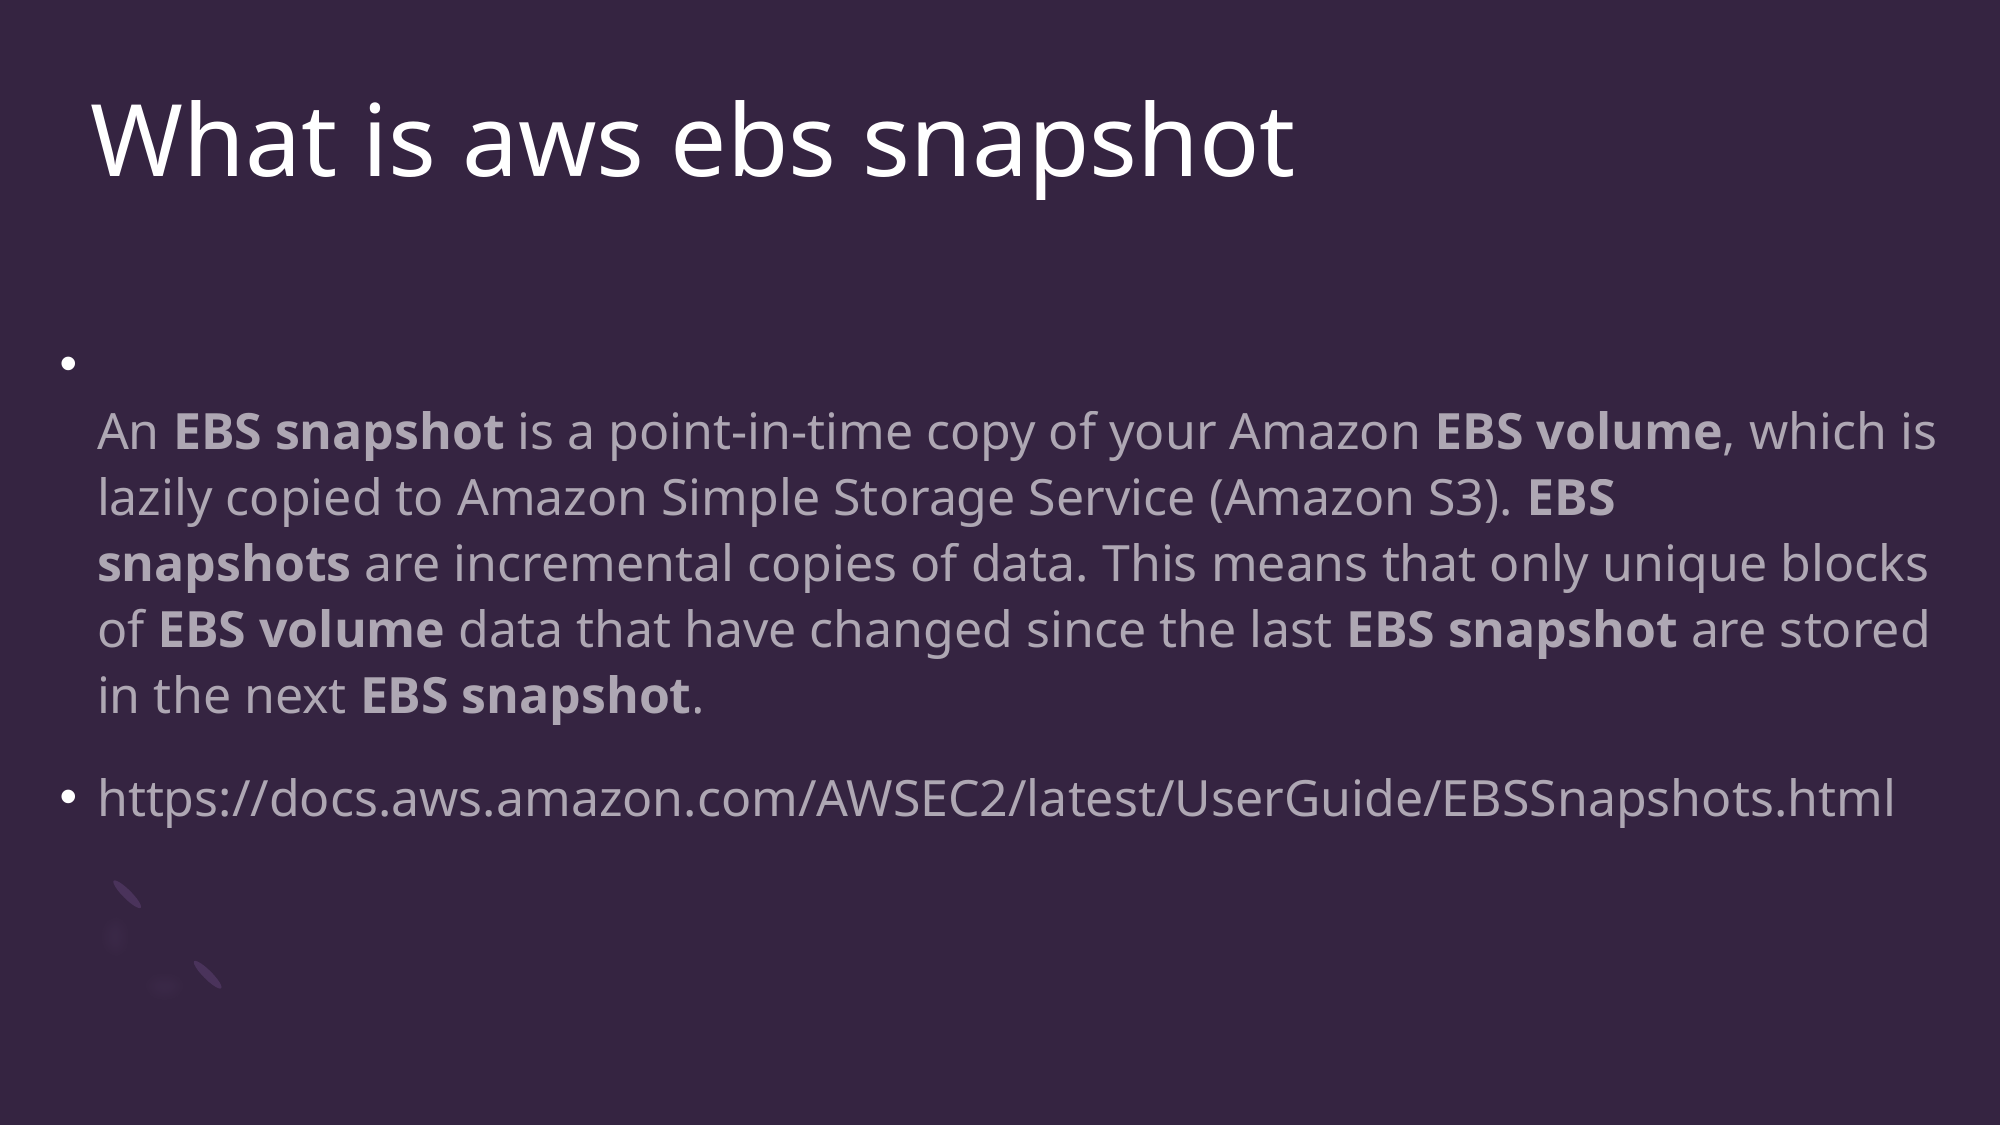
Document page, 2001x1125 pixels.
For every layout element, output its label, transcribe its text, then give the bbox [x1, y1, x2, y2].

list An EBS snapshot is a point-in-time copy of your Amazon EBS volume, which is lazily copied to Amazon Simple Storage Service (Amazon S3). EBS snapshots are incremental copies of data. This means that only unique blocks of EBS volume data that have changed since the last EBS snapshot are stored in the next EBS snapshot. https://docs.aws.amazon.com/AWSEC2/latest/UserGuide/EBSSnapshots.html [59, 327, 1962, 981]
title What is aws ebs snapshot [90, 90, 1910, 309]
